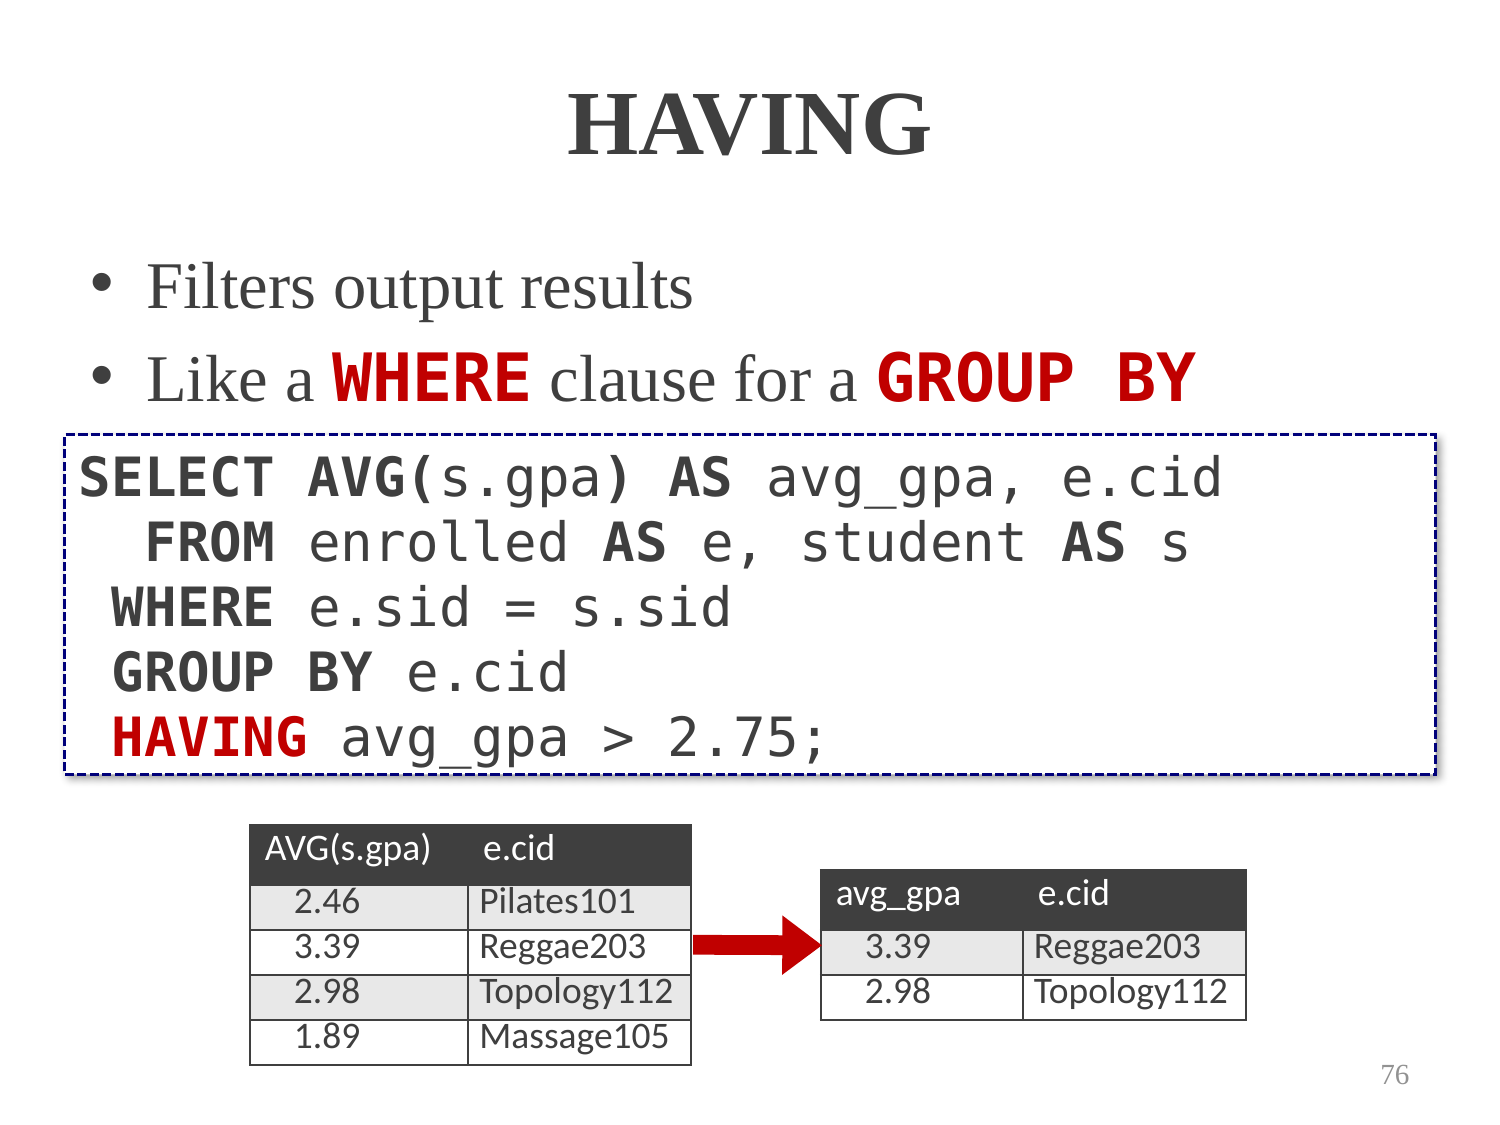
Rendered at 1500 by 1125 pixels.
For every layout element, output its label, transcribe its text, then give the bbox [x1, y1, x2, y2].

table_cell 2.98 [251, 976, 467, 1019]
table_header e.cid [1024, 871, 1245, 929]
table_cell Reggae203 [1024, 931, 1245, 974]
table_cell 2.98 [822, 976, 1022, 1019]
table_header avg_gpa [822, 871, 1022, 929]
table_cell 3.39 [251, 931, 467, 974]
table_cell 2.46 [251, 886, 467, 929]
table_cell Reggae203 [469, 931, 690, 974]
table_cell 3.39 [822, 931, 1022, 974]
table_cell Massage105 [469, 1021, 690, 1064]
table_cell Topology112 [1024, 976, 1245, 1019]
list Filters output results Like a WHERE clause for a GROUP BY [75, 233, 1425, 432]
slide_number 76 [1074, 1042, 1425, 1103]
table_header e.cid [469, 826, 690, 884]
table_cell Pilates101 [469, 886, 690, 929]
table_cell 1.89 [251, 1021, 467, 1064]
table_header AVG(s.gpa) [251, 826, 467, 884]
text_box SELECT AVG(s.gpa) AS avg_gpa, e.cid FROM enrolled AS e, student AS s WHERE e.sid = s.sid GROUP BY e.cid HAVING avg_gpa > 2.75; [64, 434, 1436, 775]
list Filters output results Like a WHERE clause for a GROUP BY [75, 785, 1425, 977]
table_cell Topology112 [469, 976, 690, 1019]
title HAVING [75, 23, 1425, 212]
